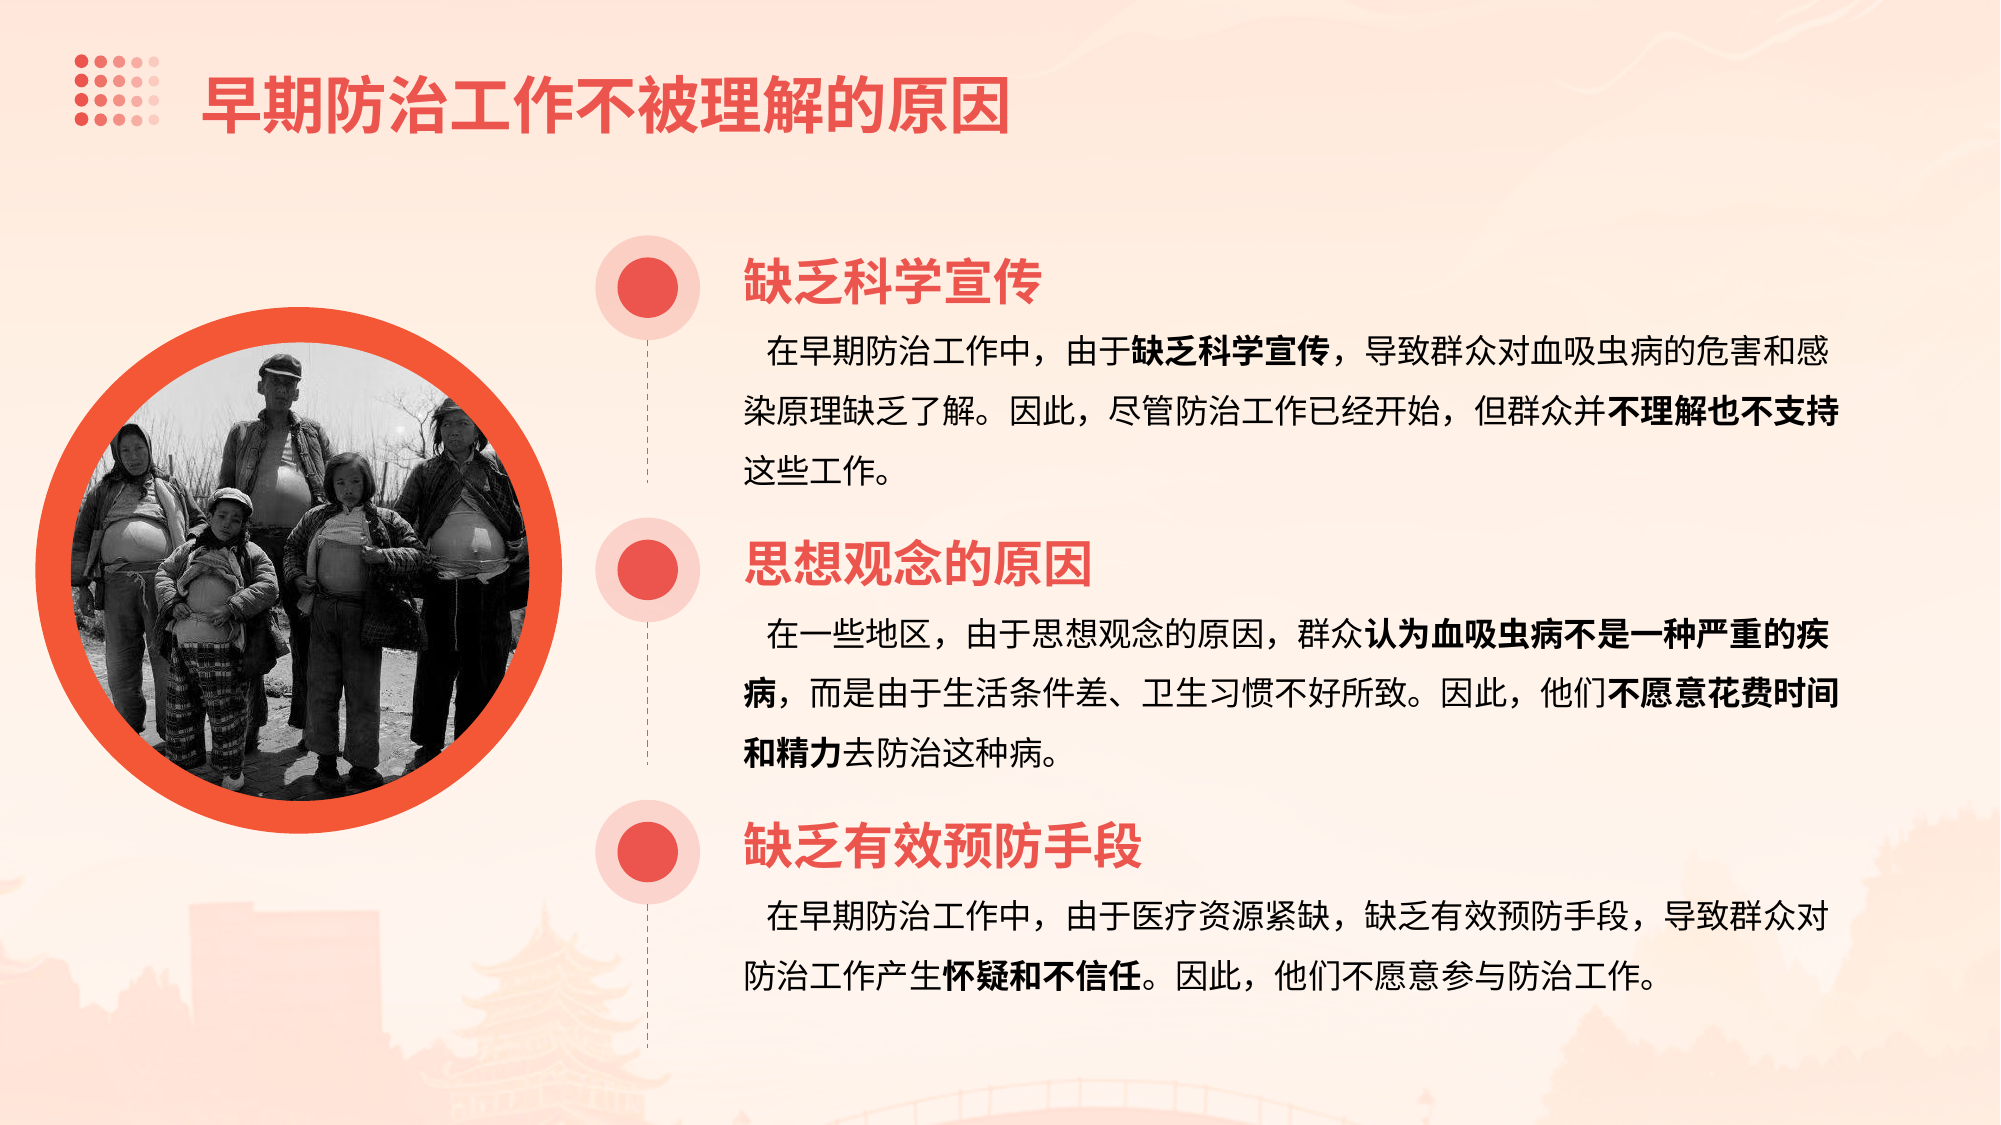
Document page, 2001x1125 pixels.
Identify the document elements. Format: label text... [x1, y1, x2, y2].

text_box 思想观念的原因 [722, 482, 1854, 572]
text_box 在早期防治工作中，由于医疗资源紧缺，缺乏有效预防手段，导致群众对防治工作产生怀疑和不信任。因此，他们不愿意参与防治工作。 [722, 854, 1854, 1015]
text_box [595, 799, 701, 905]
text_box 在早期防治工作中，由于缺乏科学宣传，导致群众对血吸虫病的危害和感染原理缺乏了解。因此，尽管防治工作已经开始，但群众并不理解也不支持这些工作。 [722, 290, 1854, 482]
text_box 缺乏科学宣传 [722, 200, 1854, 290]
picture [0, 0, 2001, 1125]
text_box [189, 810, 408, 834]
text_box [535, 454, 563, 687]
text_box [595, 235, 701, 341]
text_box 缺乏有效预防手段 [722, 764, 1854, 854]
text_box [35, 449, 65, 692]
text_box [74, 15, 1821, 166]
text_box [595, 517, 701, 623]
text_box [171, 307, 427, 340]
text_box 在一些地区，由于思想观念的原因，群众认为血吸虫病不是一种严重的疾病，而是由于生活条件差、卫生习惯不好所致。因此，他们不愿意花费时间和精力去防治这种病。 [722, 572, 1854, 764]
text_box [617, 539, 678, 601]
text_box [617, 821, 678, 883]
text_box [617, 257, 678, 318]
